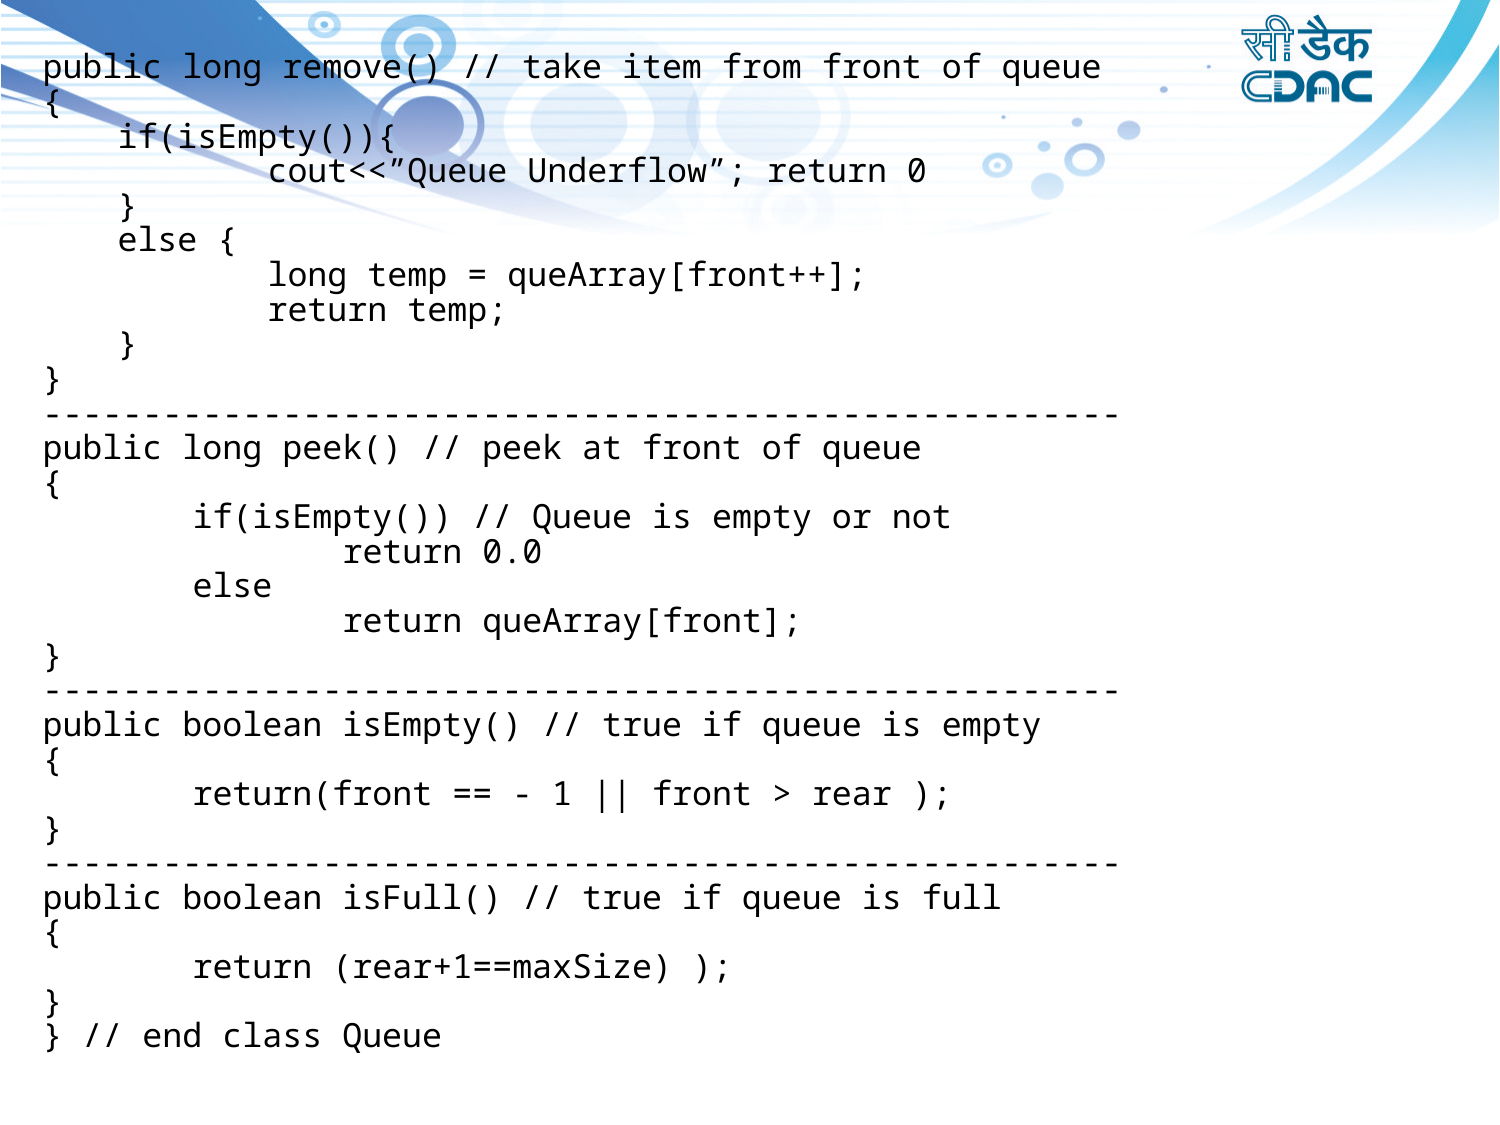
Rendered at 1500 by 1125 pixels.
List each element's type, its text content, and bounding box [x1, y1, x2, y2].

list public long remove() // take item from front of queue { if(isEmpty()){ cout<<”Queue Underflow”; return 0 } else { long temp = queArray[front++]; return temp; } } ------------------------------------------------------ public long peek() // peek at front of queue { if(isEmpty()) // Queue is empty or not return 0.0 else return queArray[front]; } ------------------------------------------------------ public boolean isEmpty() // true if queue is empty { return(front == - 1 || front > rear ); } ------------------------------------------------------ public boolean isFull() // true if queue is full { return (rear+1==maxSize) ); } } // end class Queue [27, 49, 1339, 1108]
picture [1316, 34, 1348, 51]
picture [1257, 44, 1273, 49]
picture [1, 0, 1499, 335]
